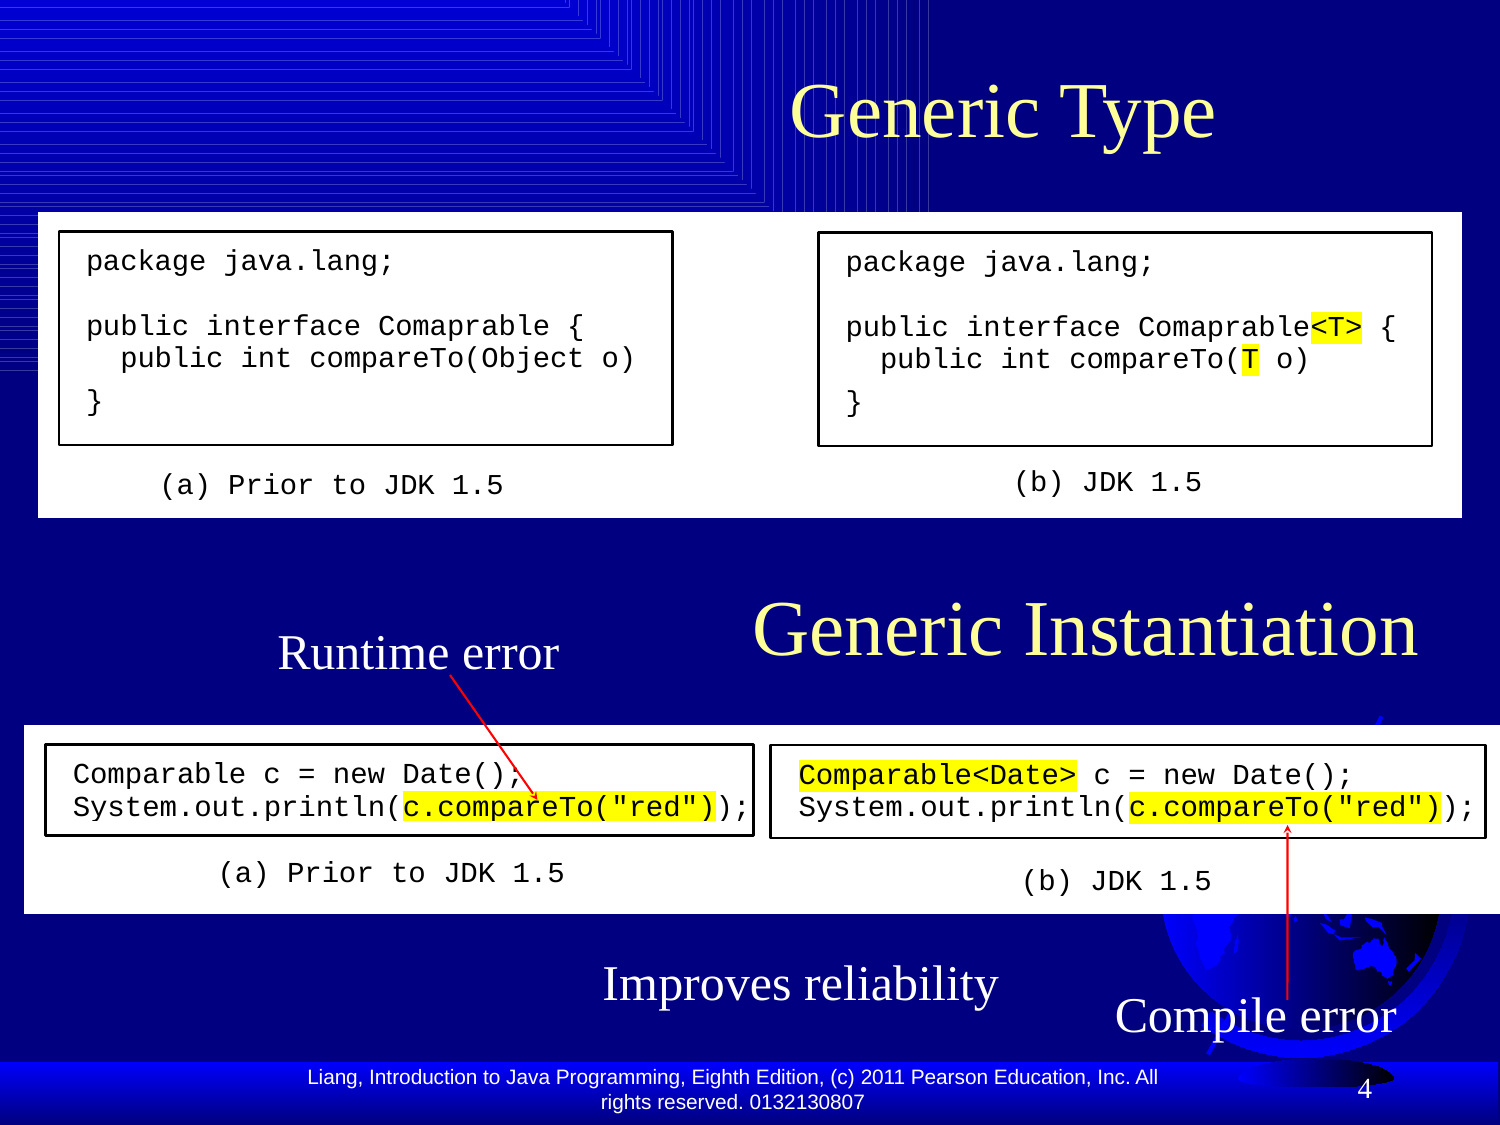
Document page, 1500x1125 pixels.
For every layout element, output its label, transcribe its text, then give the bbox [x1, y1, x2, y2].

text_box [37, 212, 1463, 519]
text_box Runtime error [262, 612, 600, 688]
text_box Improves reliability [587, 949, 1050, 1038]
text_box Compile error [1100, 974, 1425, 1050]
slide_number 4 [1074, 1049, 1388, 1125]
title Generic Type [774, 50, 1425, 163]
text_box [23, 724, 1500, 915]
text_box Generic Instantiation [737, 562, 1450, 675]
